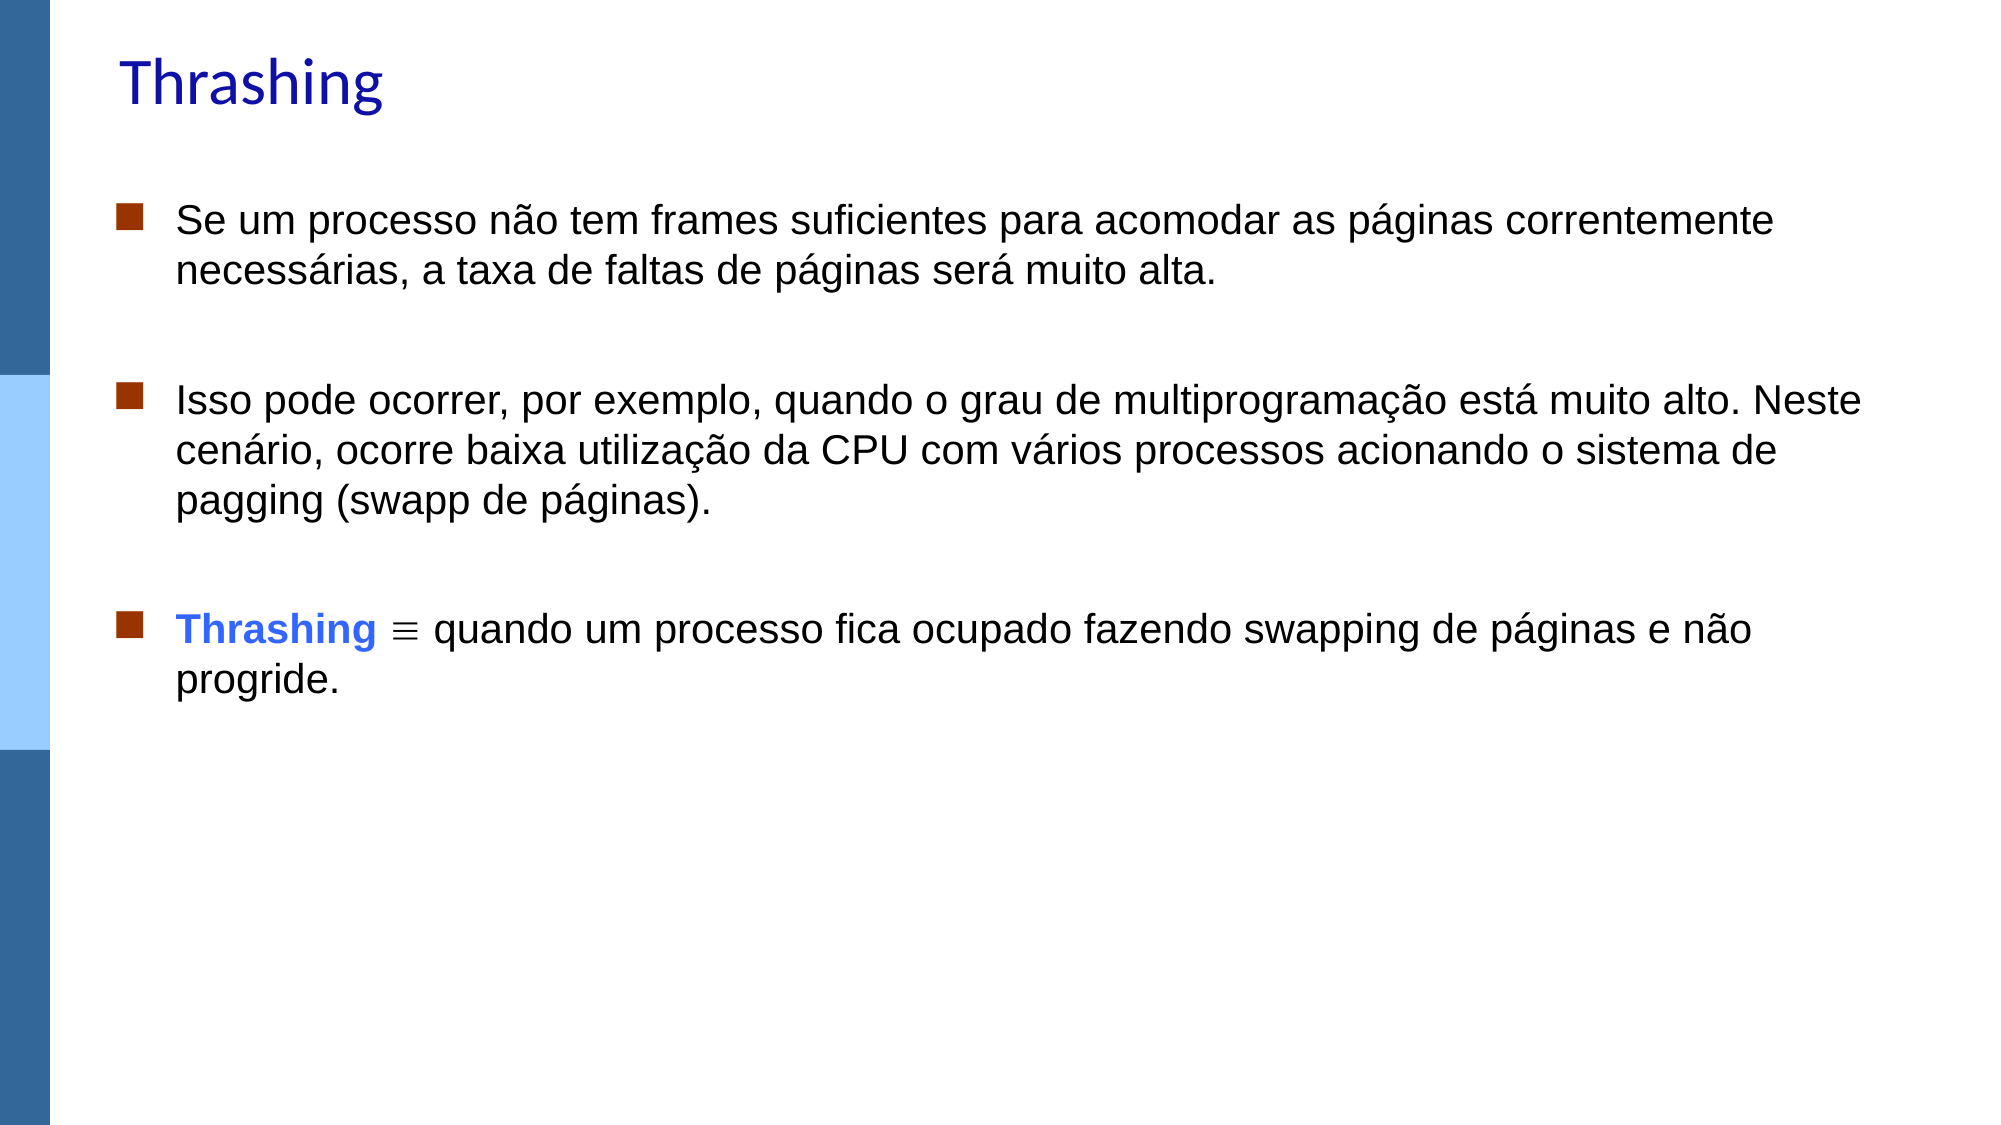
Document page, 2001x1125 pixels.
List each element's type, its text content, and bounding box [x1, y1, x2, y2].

title Thrashing [104, 31, 1675, 126]
list Se um processo não tem frames suficientes para acomodar as páginas correntemente necessárias, a taxa de faltas de páginas será muito alta. Isso pode ocorrer, por exemplo, quando o grau de multiprogramação está muito alto. Neste cenário, ocorre baixa utilização da CPU com vários processos acionando o sistema de pagging (swapp de páginas). Thrashing  quando um processo fica ocupado fazendo swapping de páginas e não progride. [104, 185, 1937, 922]
